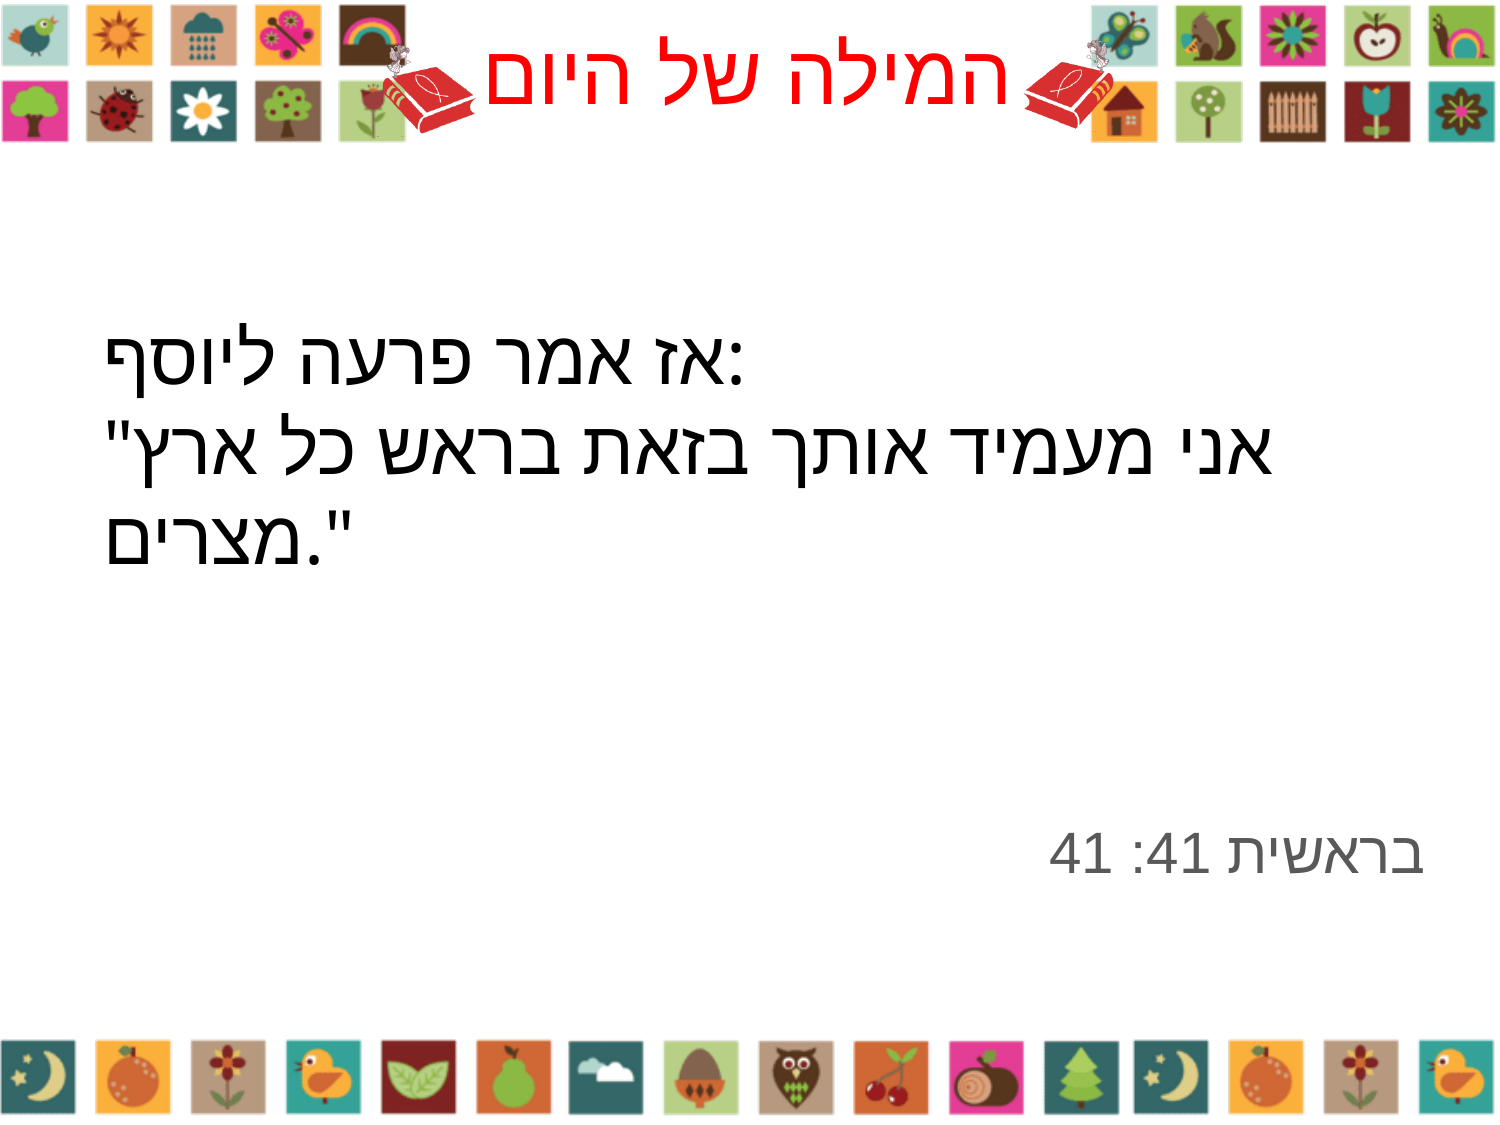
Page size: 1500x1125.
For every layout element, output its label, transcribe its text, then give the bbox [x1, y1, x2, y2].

picture [992, 3, 1500, 150]
text_box אז אמר פרעה ליוסף: "אני מעמיד אותך בזאת בראש כל ארץ מצרים." [88, 302, 1436, 678]
text_box המילה של היום [425, 13, 1078, 129]
picture [0, 3, 508, 150]
text_box בראשית 41: 41 [808, 807, 1441, 893]
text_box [0, 1028, 1500, 1118]
